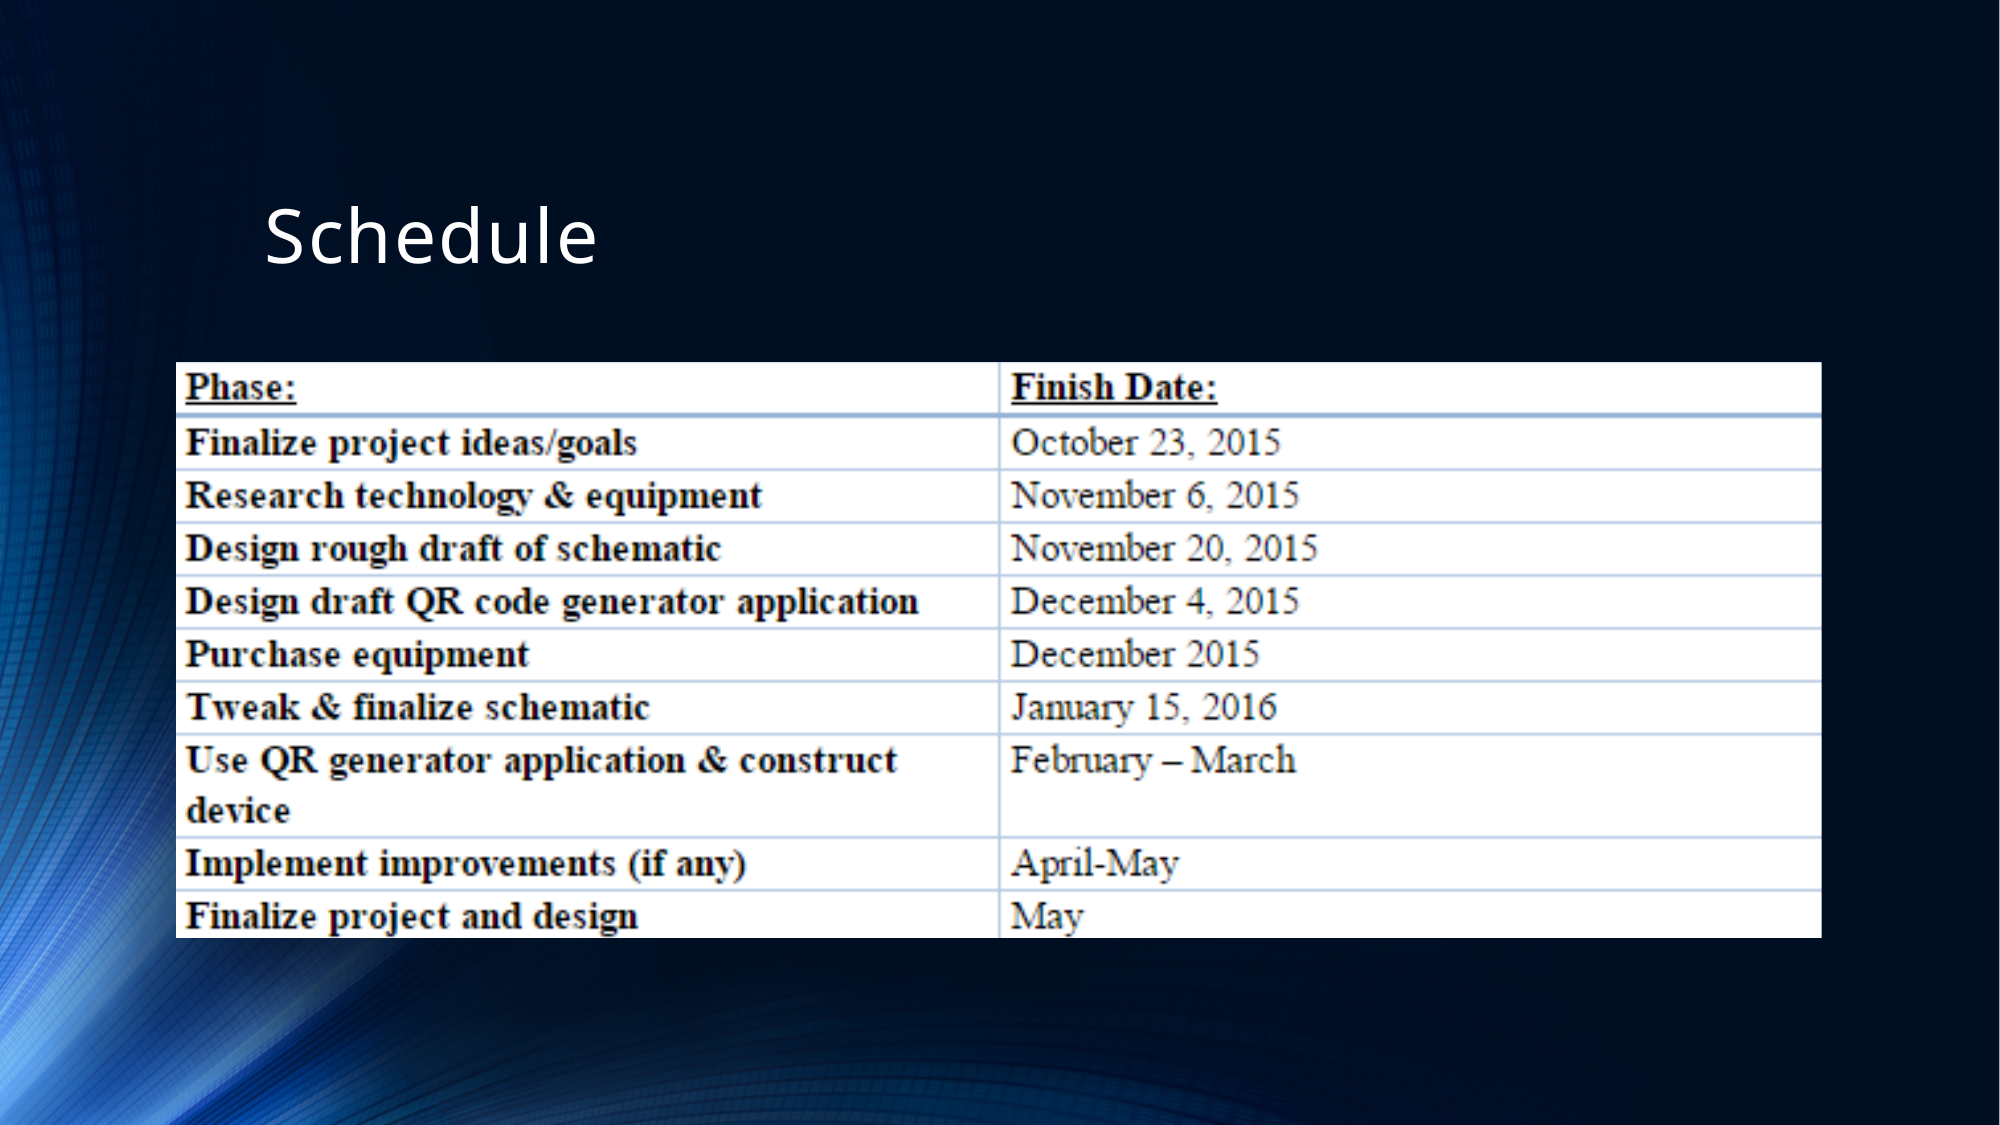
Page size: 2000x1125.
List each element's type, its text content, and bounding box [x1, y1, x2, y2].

picture [0, 0, 2000, 1125]
title Schedule [249, 62, 1750, 288]
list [176, 362, 1822, 938]
